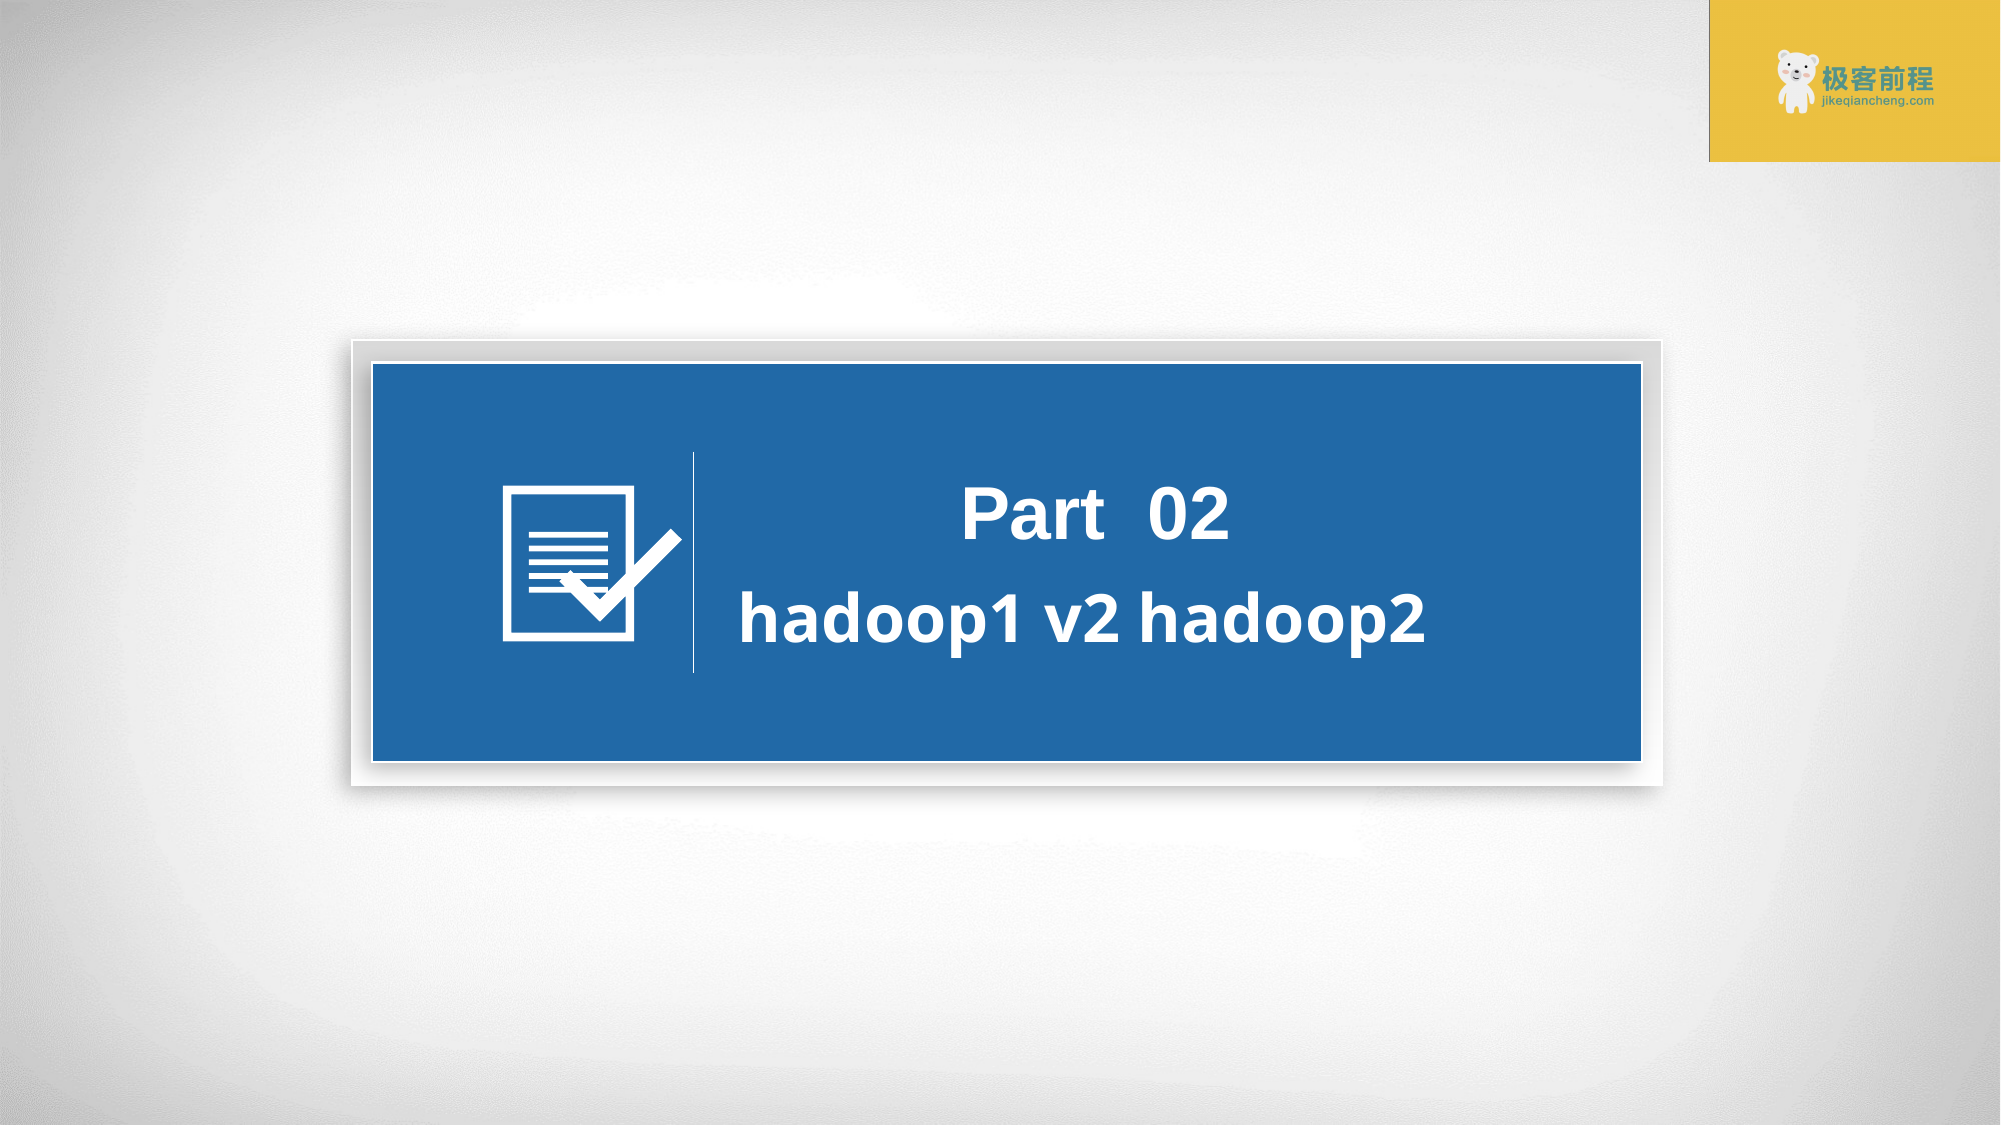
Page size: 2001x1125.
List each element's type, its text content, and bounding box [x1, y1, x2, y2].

picture [0, 0, 2001, 1125]
text_box hadoop1 v2 hadoop2 [723, 568, 1443, 664]
text_box Part 02 [945, 457, 1342, 563]
